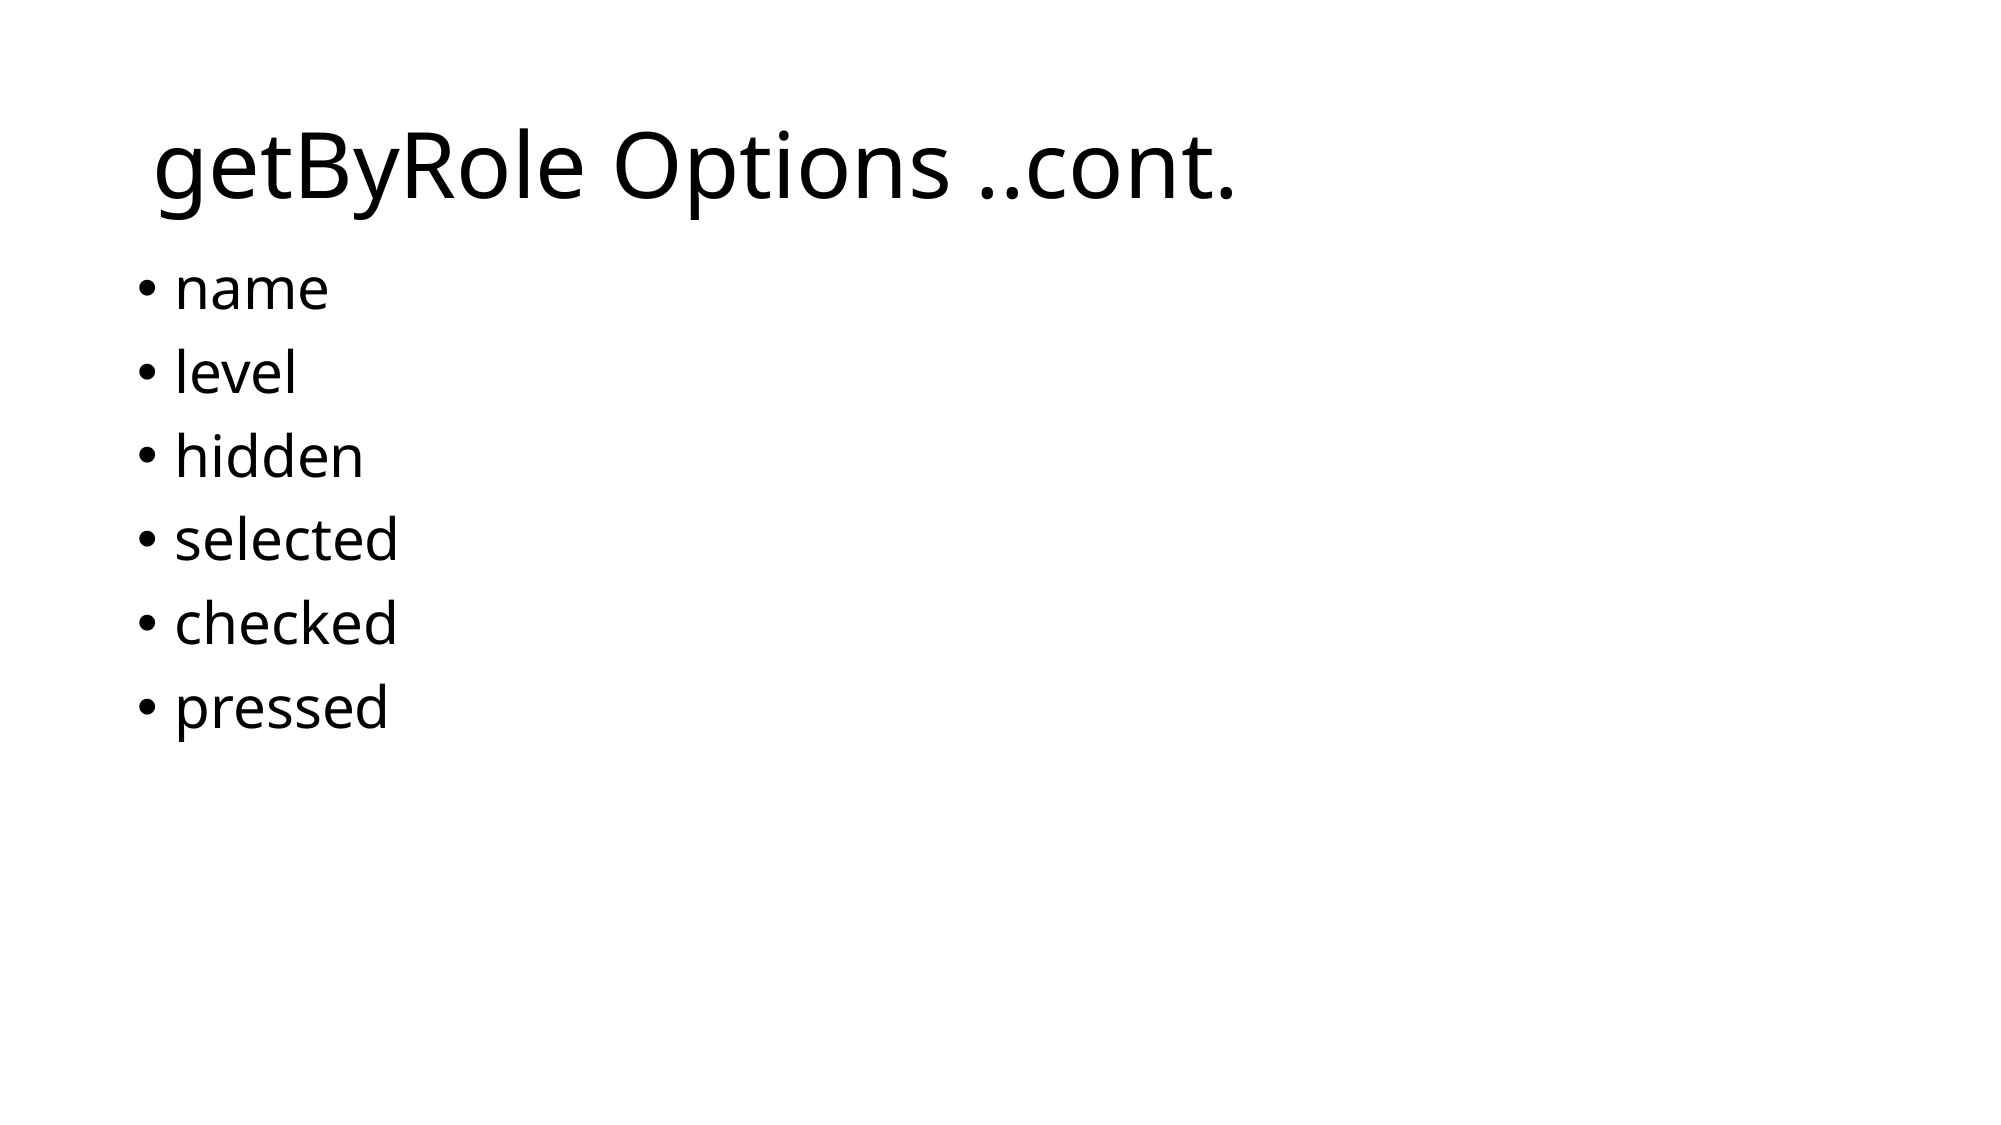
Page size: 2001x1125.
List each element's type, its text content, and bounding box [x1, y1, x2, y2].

title getByRole Options ..cont. [137, 59, 1863, 251]
list name level hidden selected checked pressed [122, 251, 1882, 782]
